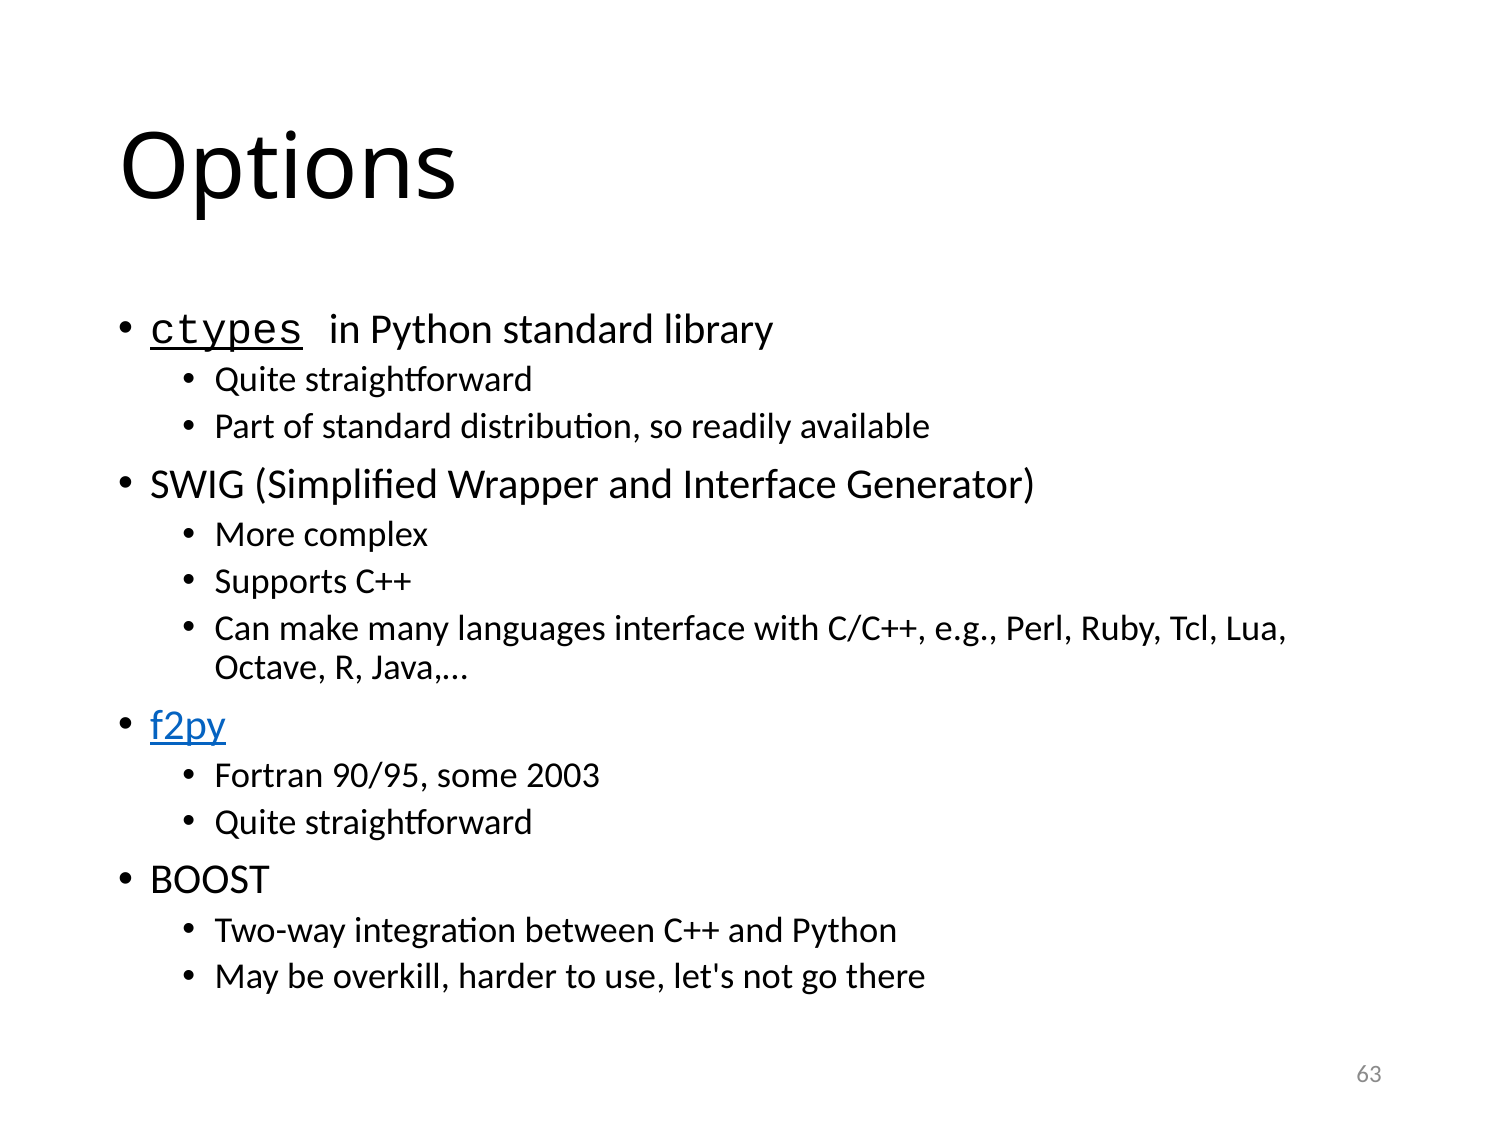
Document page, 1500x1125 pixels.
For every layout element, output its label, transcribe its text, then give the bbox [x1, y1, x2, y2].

slide_number 63 [1059, 1042, 1397, 1103]
list ctypes in Python standard library Quite straightforward Part of standard distribution, so readily available SWIG (Simplified Wrapper and Interface Generator) More complex Supports C++ Can make many languages interface with C/C++, e.g., Perl, Ruby, Tcl, Lua, Octave, R, Java,… f2py Fortran 90/95, some 2003 Quite straightforward BOOST Two-way integration between C++ and Python May be overkill, harder to use, let's not go there [103, 299, 1397, 1014]
title Options [103, 59, 1397, 278]
